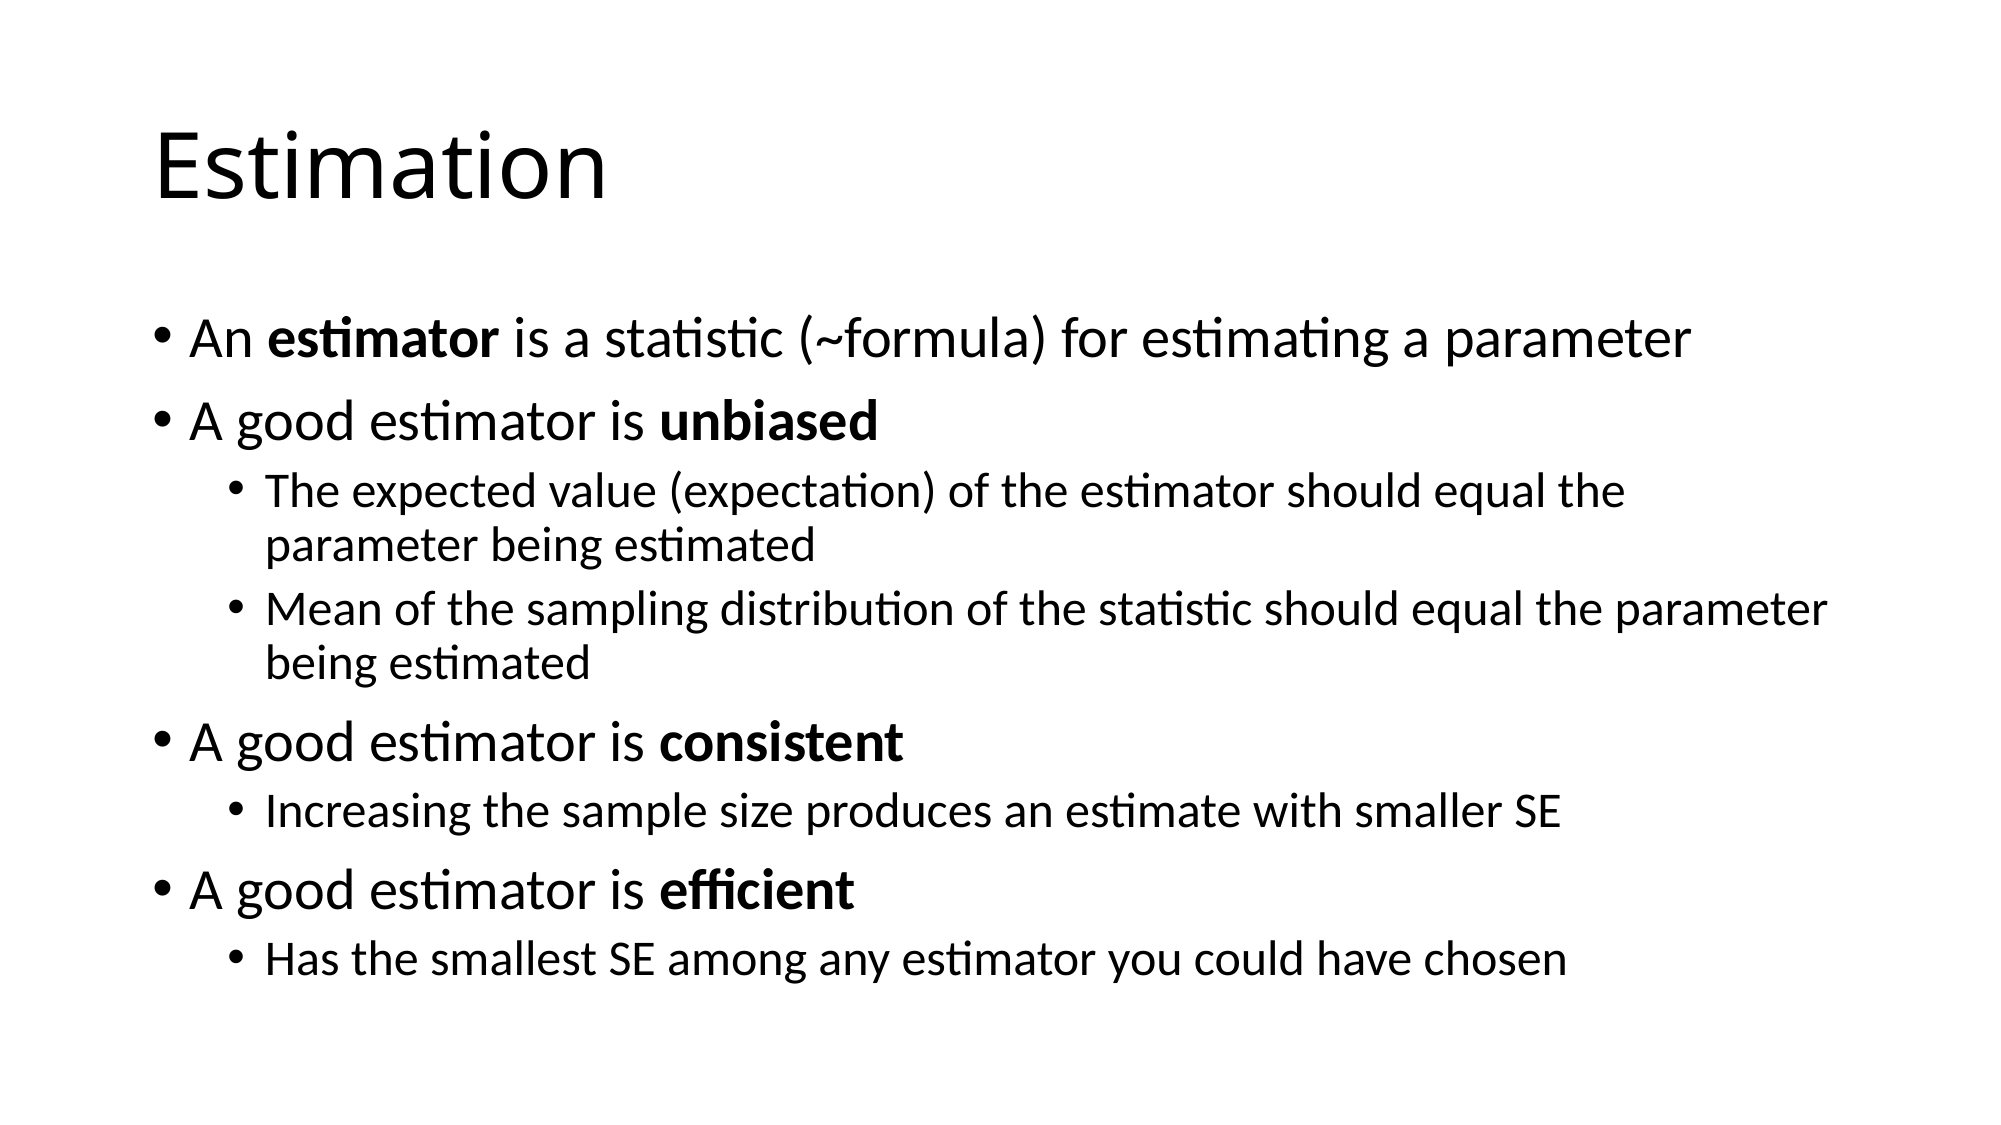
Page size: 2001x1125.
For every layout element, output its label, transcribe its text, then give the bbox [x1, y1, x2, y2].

list An estimator is a statistic (~formula) for estimating a parameter A good estimator is unbiased The expected value (expectation) of the estimator should equal the parameter being estimated Mean of the sampling distribution of the statistic should equal the parameter being estimated A good estimator is consistent Increasing the sample size produces an estimate with smaller SE A good estimator is efficient Has the smallest SE among any estimator you could have chosen [137, 299, 1863, 1014]
title Estimation [137, 59, 1863, 278]
